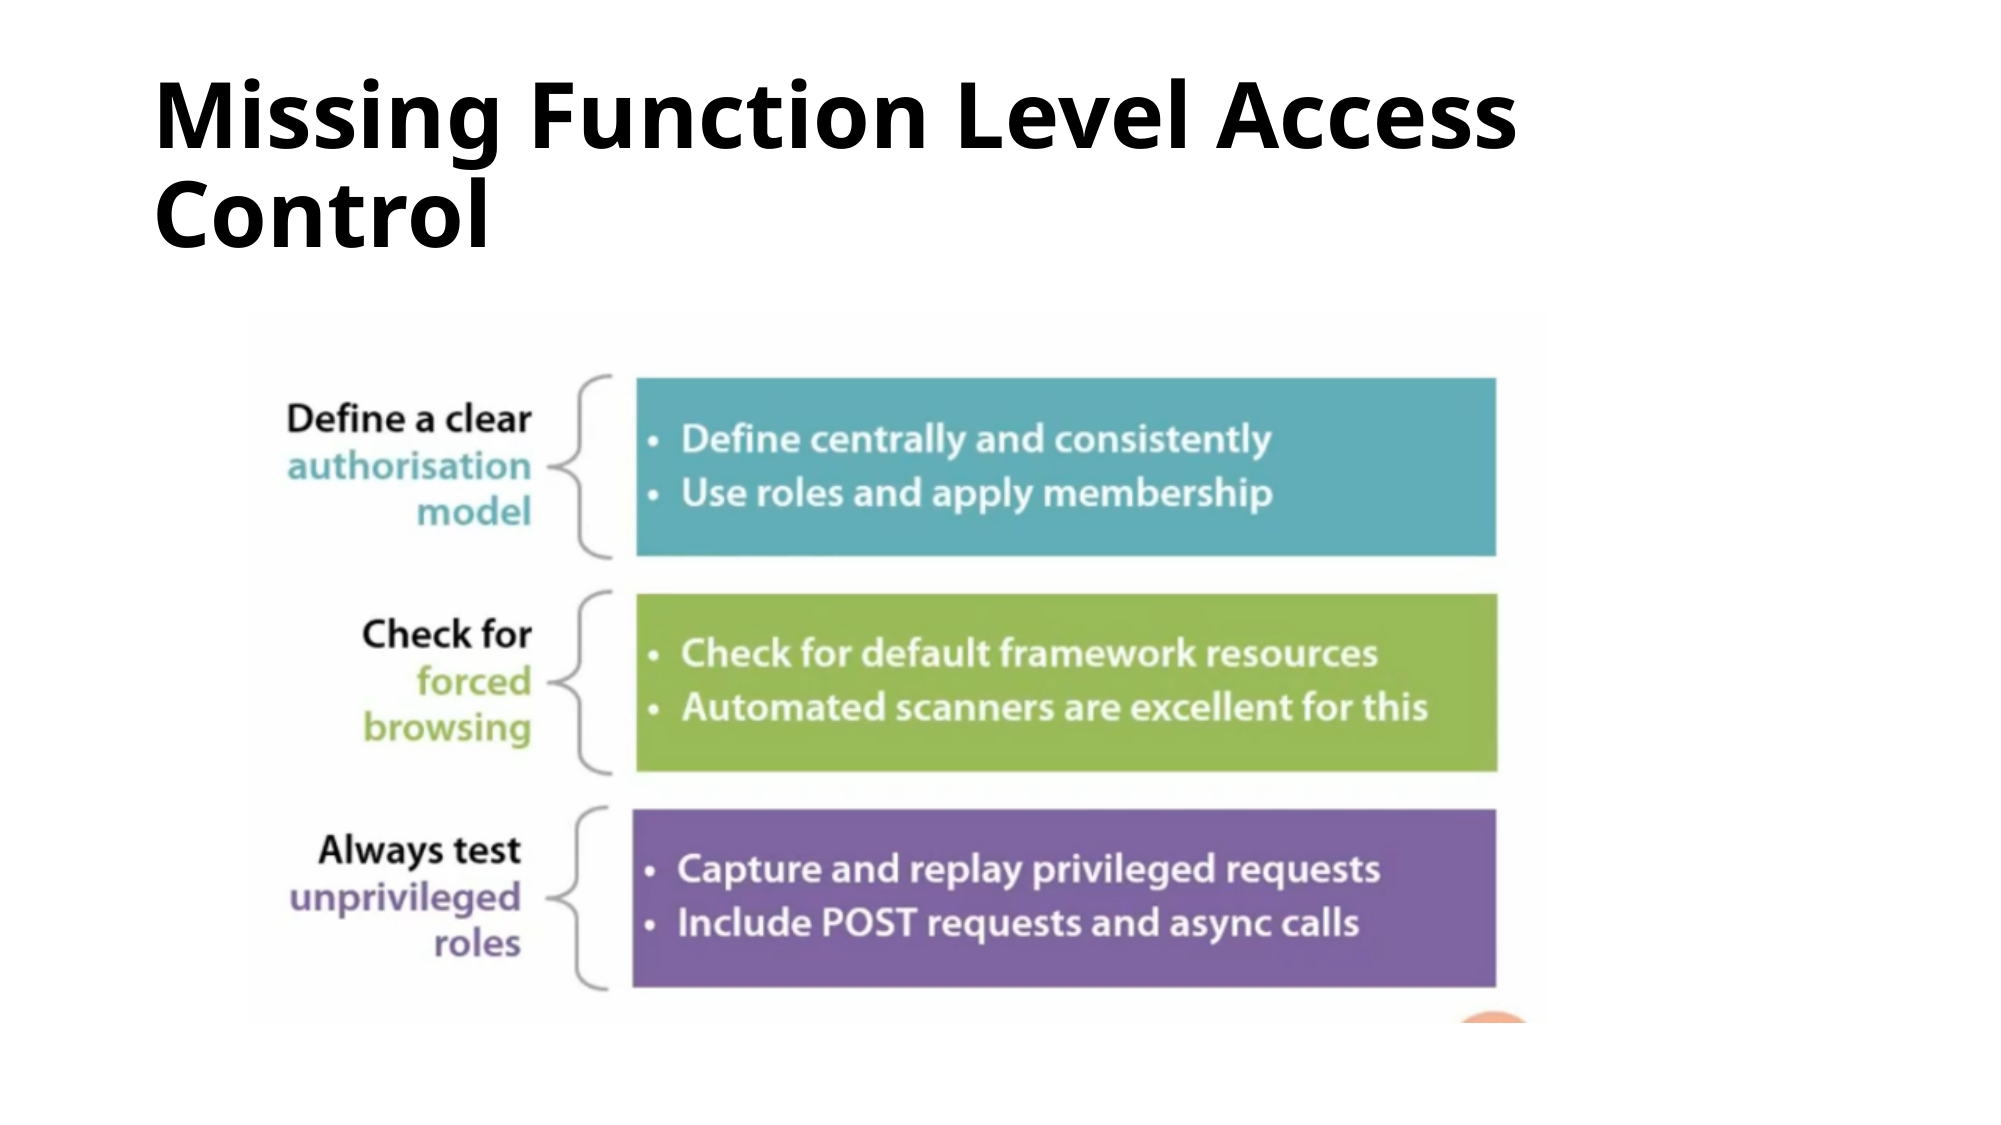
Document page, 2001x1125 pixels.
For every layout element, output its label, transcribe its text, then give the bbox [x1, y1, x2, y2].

title Missing Function Level Access Control [137, 59, 1863, 278]
picture [249, 311, 1547, 1023]
